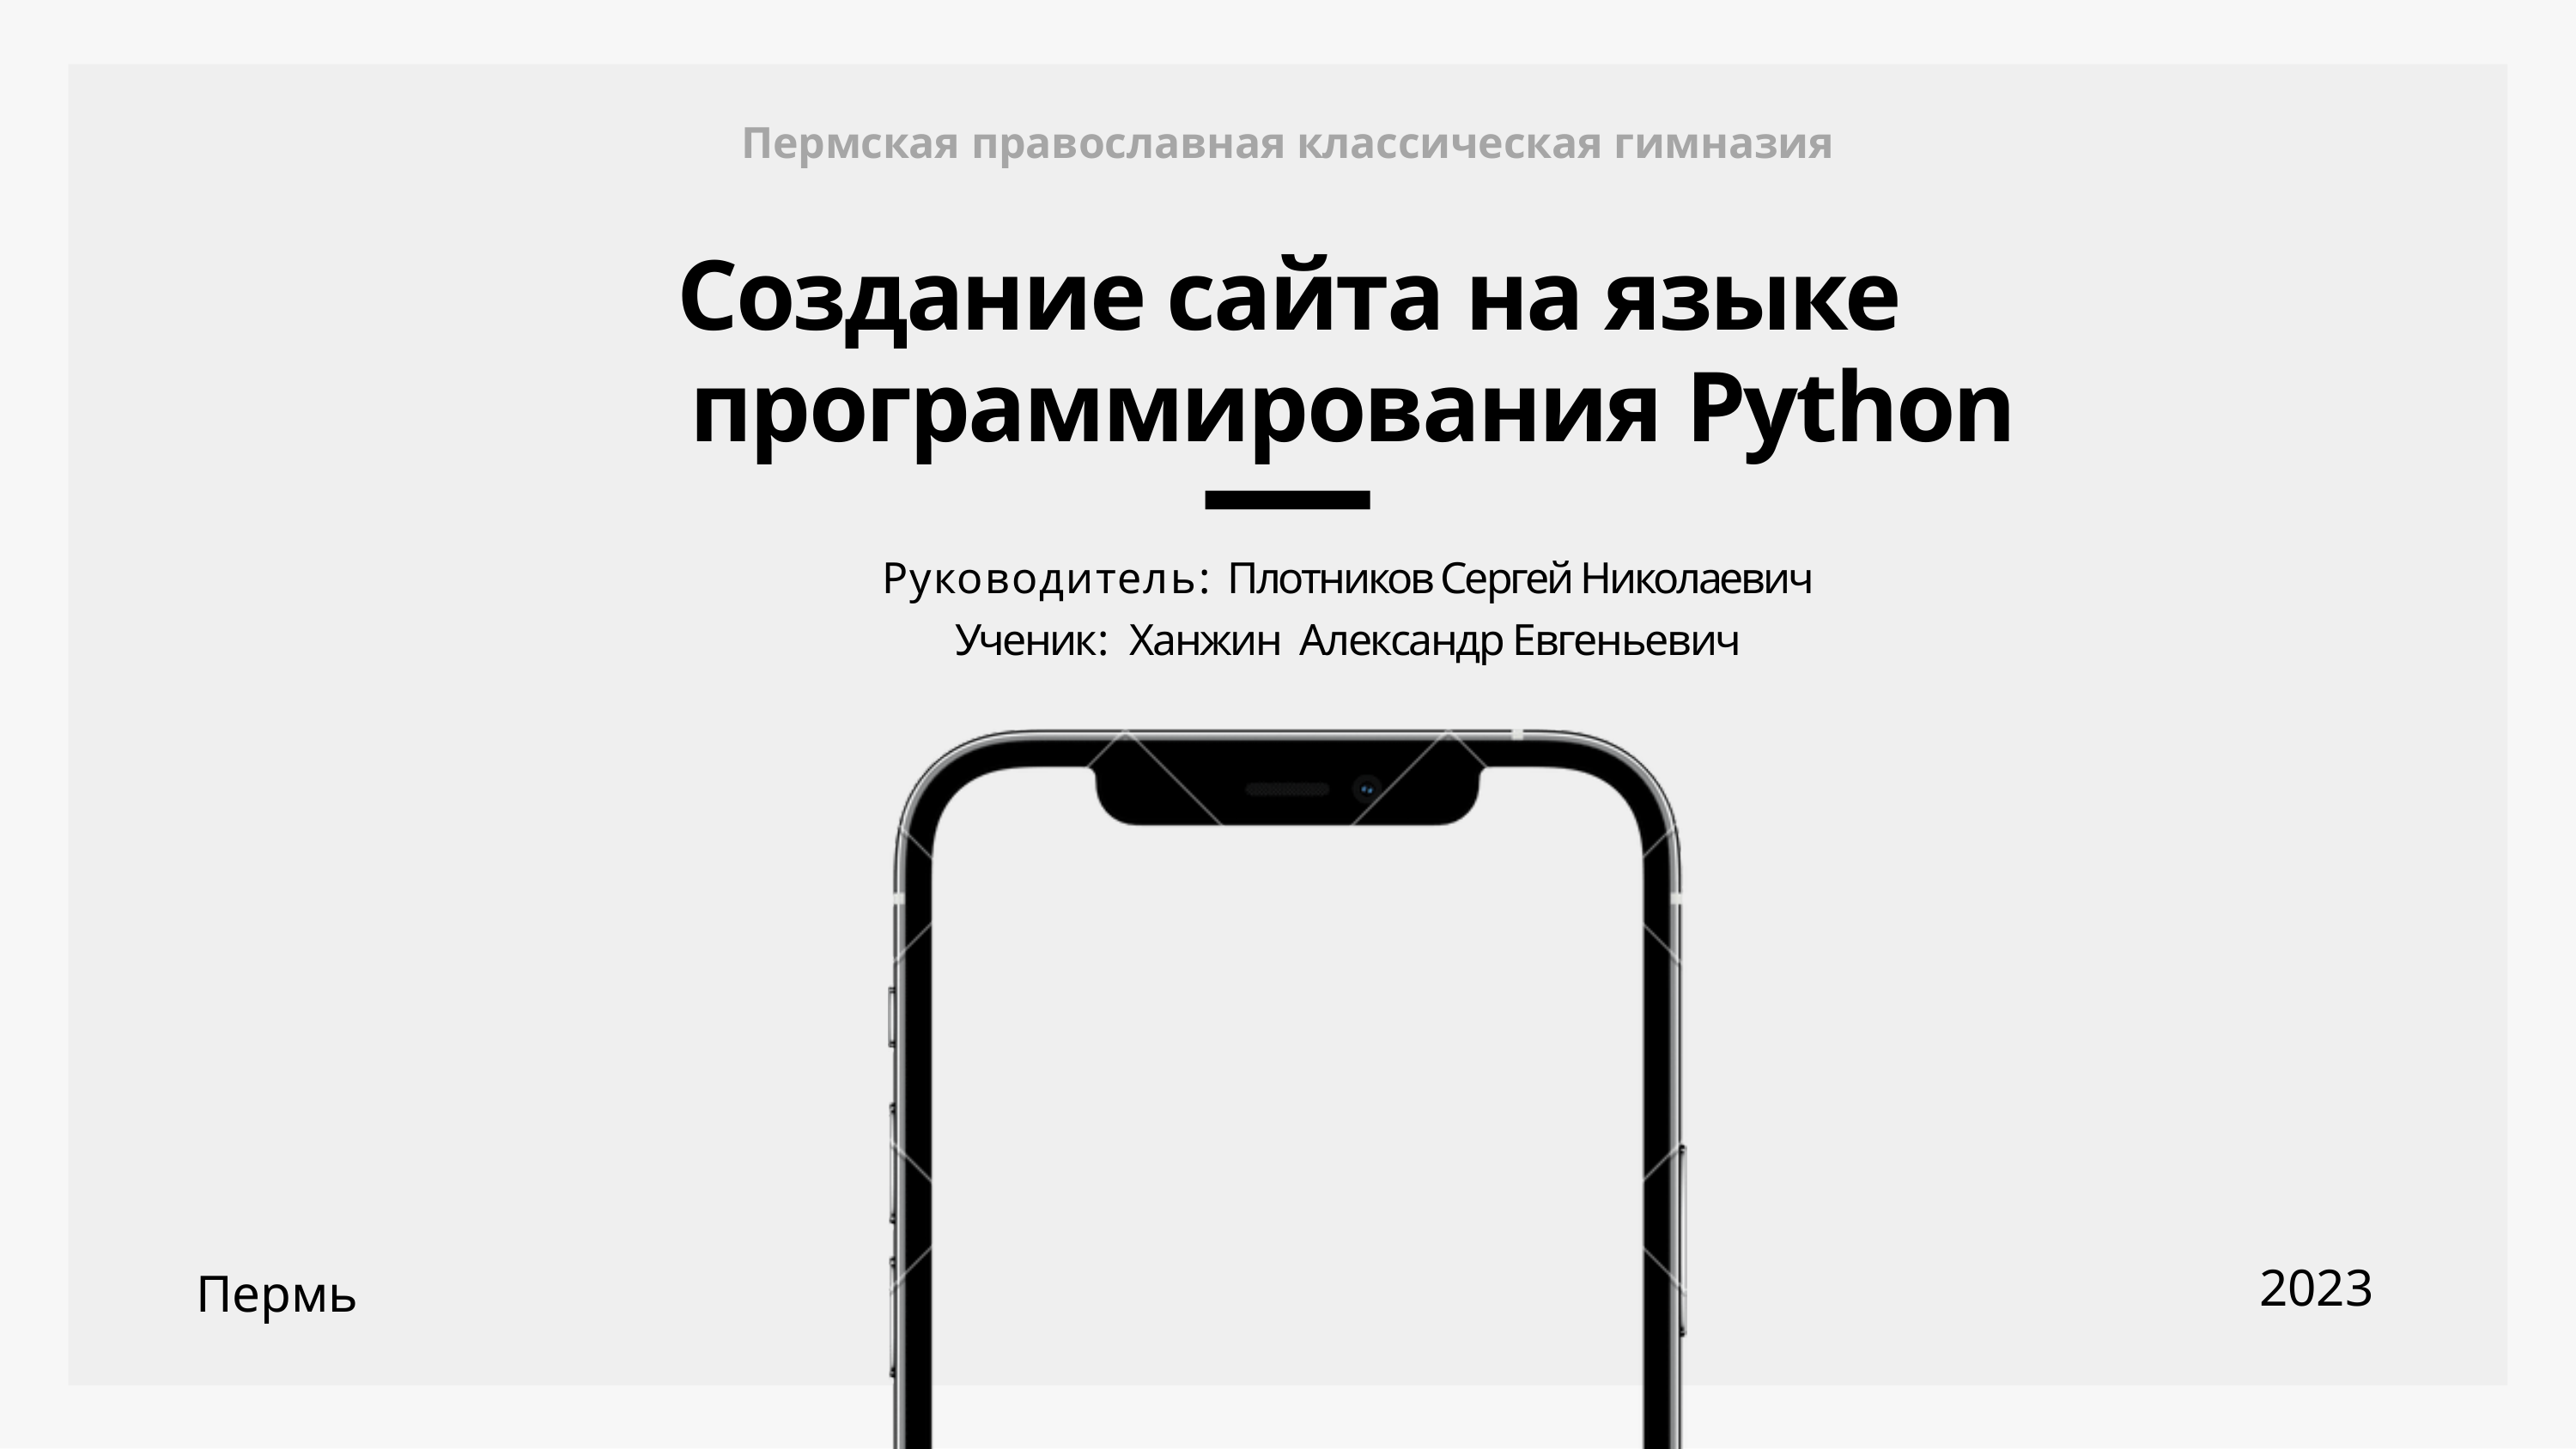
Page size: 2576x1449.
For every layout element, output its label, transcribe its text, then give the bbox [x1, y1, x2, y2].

text_box [1205, 490, 1370, 510]
text_box Пермь [183, 1252, 372, 1329]
text_box Руководитель : Плотников Сергей Николаевич Ученик: Ханжин Александр Евгеньевич [696, 541, 1879, 664]
text_box Создание сайта на языке программирования Python [215, 230, 2360, 462]
picture [888, 729, 1687, 1449]
text_box Пермская православная классическая гимназия [627, 107, 1948, 167]
text_box 2023 [2246, 1250, 2387, 1323]
